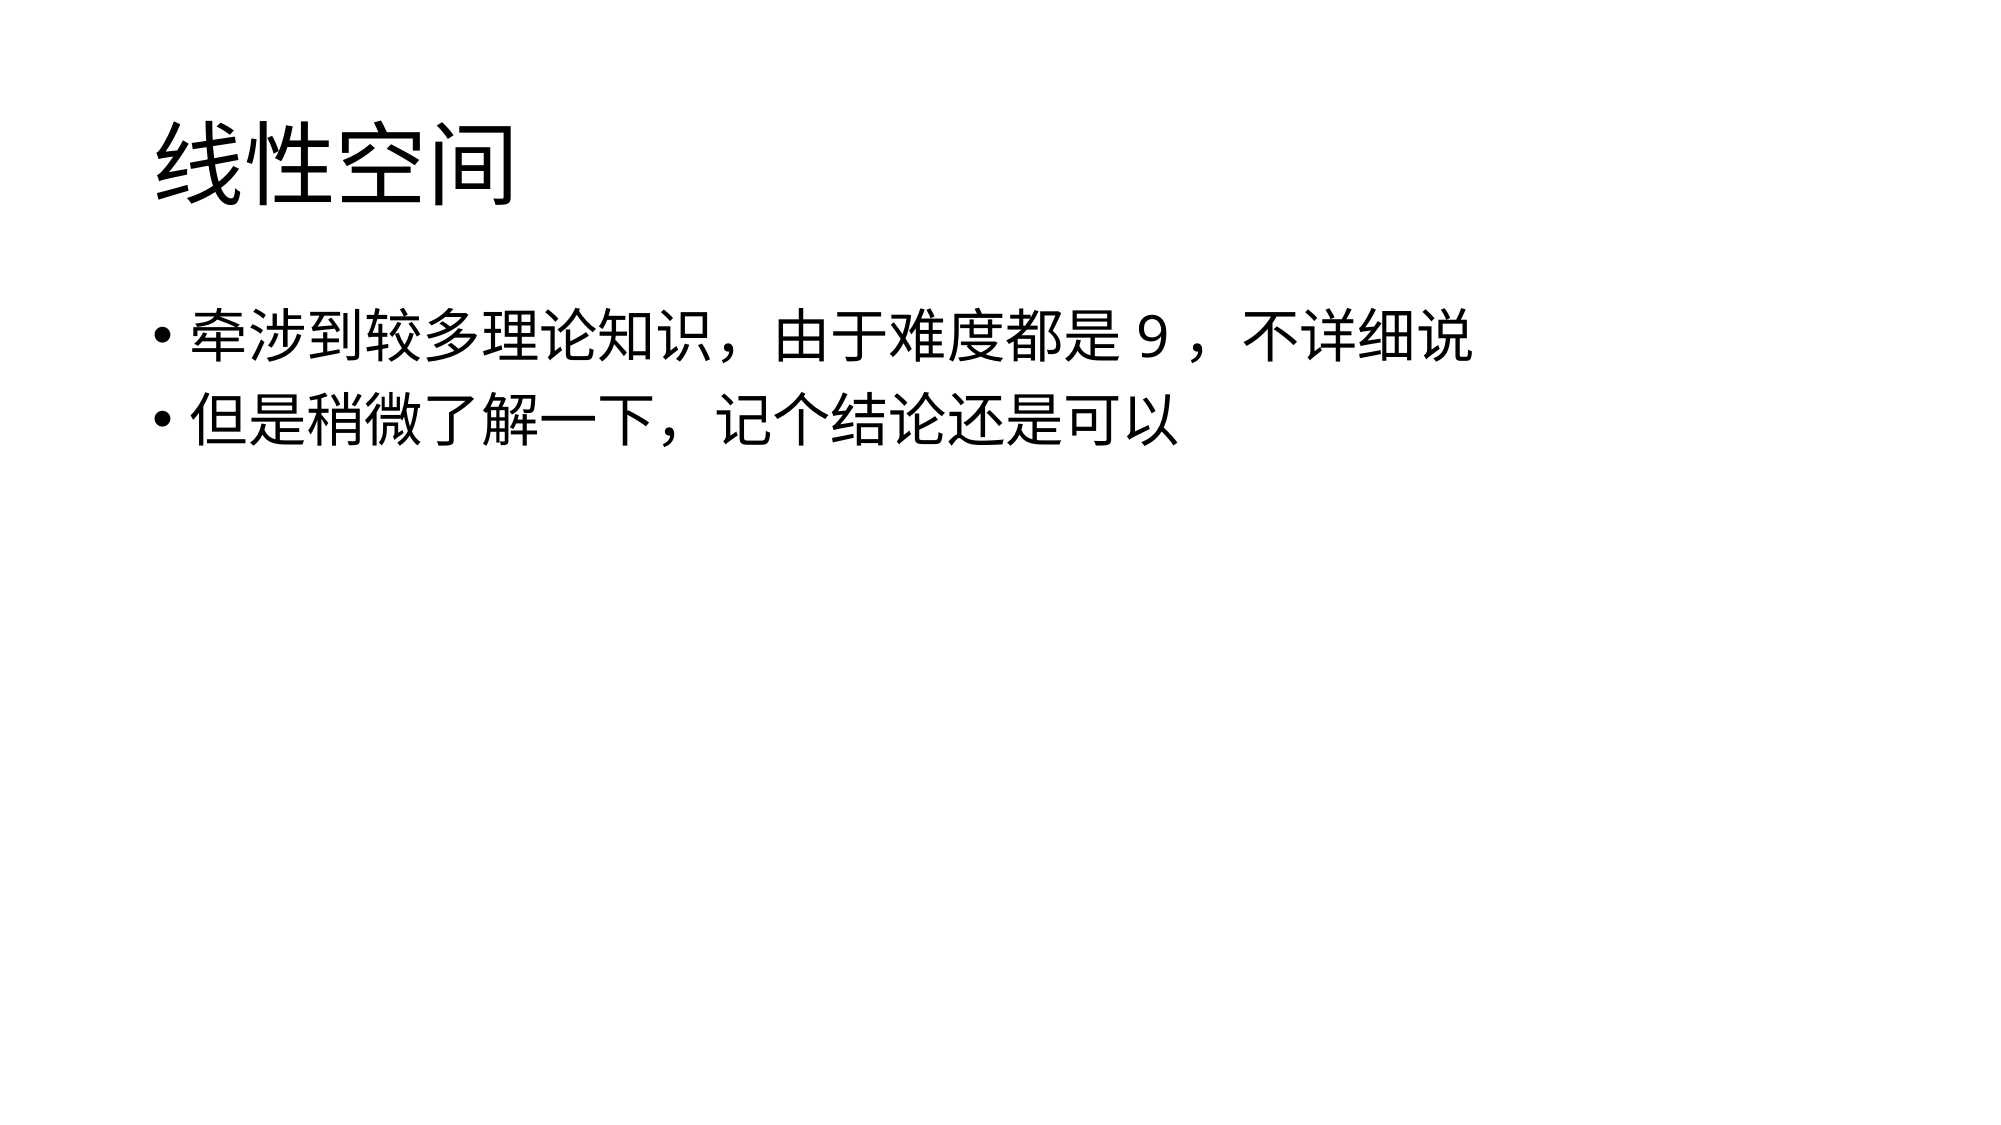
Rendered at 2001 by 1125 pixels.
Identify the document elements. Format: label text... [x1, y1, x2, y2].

title 线性空间 [137, 59, 1863, 278]
list 牵涉到较多理论知识，由于难度都是9，不详细说 但是稍微了解一下，记个结论还是可以 [137, 299, 1863, 1014]
